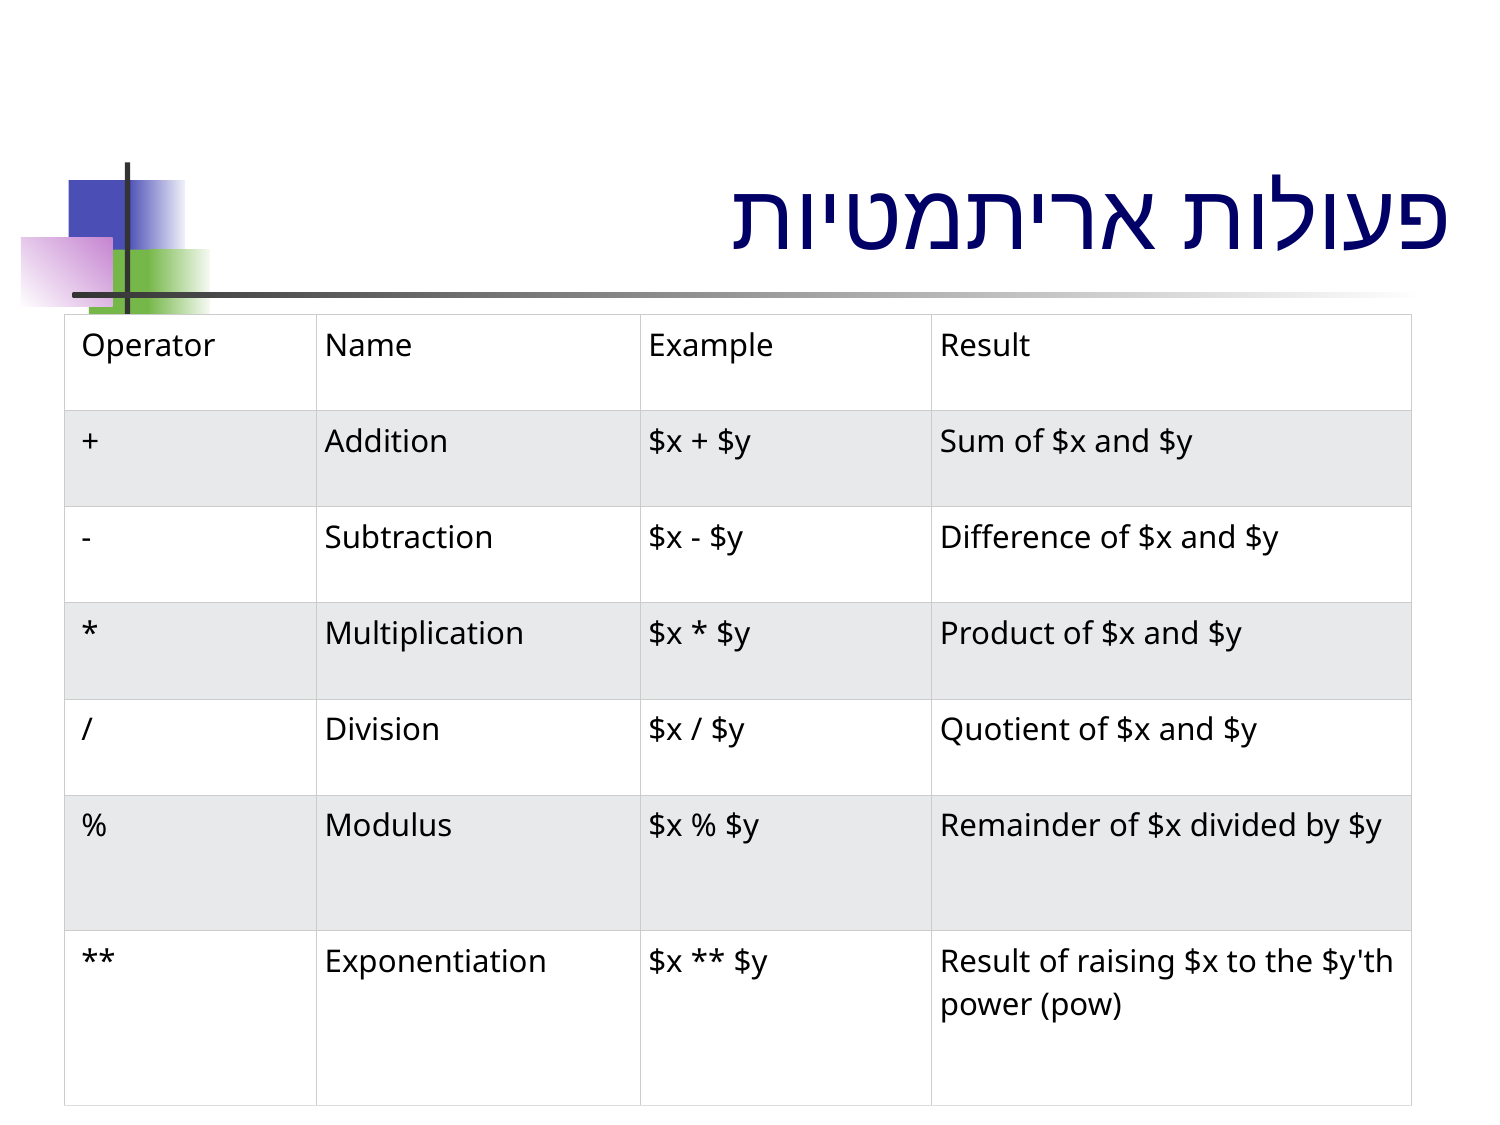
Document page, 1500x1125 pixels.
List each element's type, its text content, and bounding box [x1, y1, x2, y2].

table_cell / [65, 700, 316, 795]
table_cell $x % $y [641, 796, 931, 930]
table_cell Division [317, 700, 640, 795]
table_cell $x - $y [641, 507, 931, 602]
table_cell - [65, 507, 316, 602]
table_cell $x ** $y [641, 931, 931, 1105]
table_cell $x / $y [641, 700, 931, 795]
table_cell Addition [317, 411, 640, 506]
table_cell Remainder of $x divided by $y [932, 796, 1411, 930]
table_cell Product of $x and $y [932, 603, 1411, 699]
title פעולות אריתמטיות [188, 35, 1468, 275]
table_cell Difference of $x and $y [932, 507, 1411, 602]
table_cell + [65, 411, 316, 506]
table_header Example [641, 315, 931, 410]
table_cell Quotient of $x and $y [932, 700, 1411, 795]
table_cell % [65, 796, 316, 930]
table_cell Exponentiation [317, 931, 640, 1105]
table_cell Multiplication [317, 603, 640, 699]
table_cell ** [65, 931, 316, 1105]
table_cell $x + $y [641, 411, 931, 506]
table_header Operator [65, 315, 316, 410]
table_cell * [65, 603, 316, 699]
table_header Result [932, 315, 1411, 410]
table_cell Result of raising $x to the $y'th power (pow) [932, 931, 1411, 1105]
table_cell Sum of $x and $y [932, 411, 1411, 506]
table_cell $x * $y [641, 603, 931, 699]
table_cell Subtraction [317, 507, 640, 602]
table_header Name [317, 315, 640, 410]
table_cell Modulus [317, 796, 640, 930]
